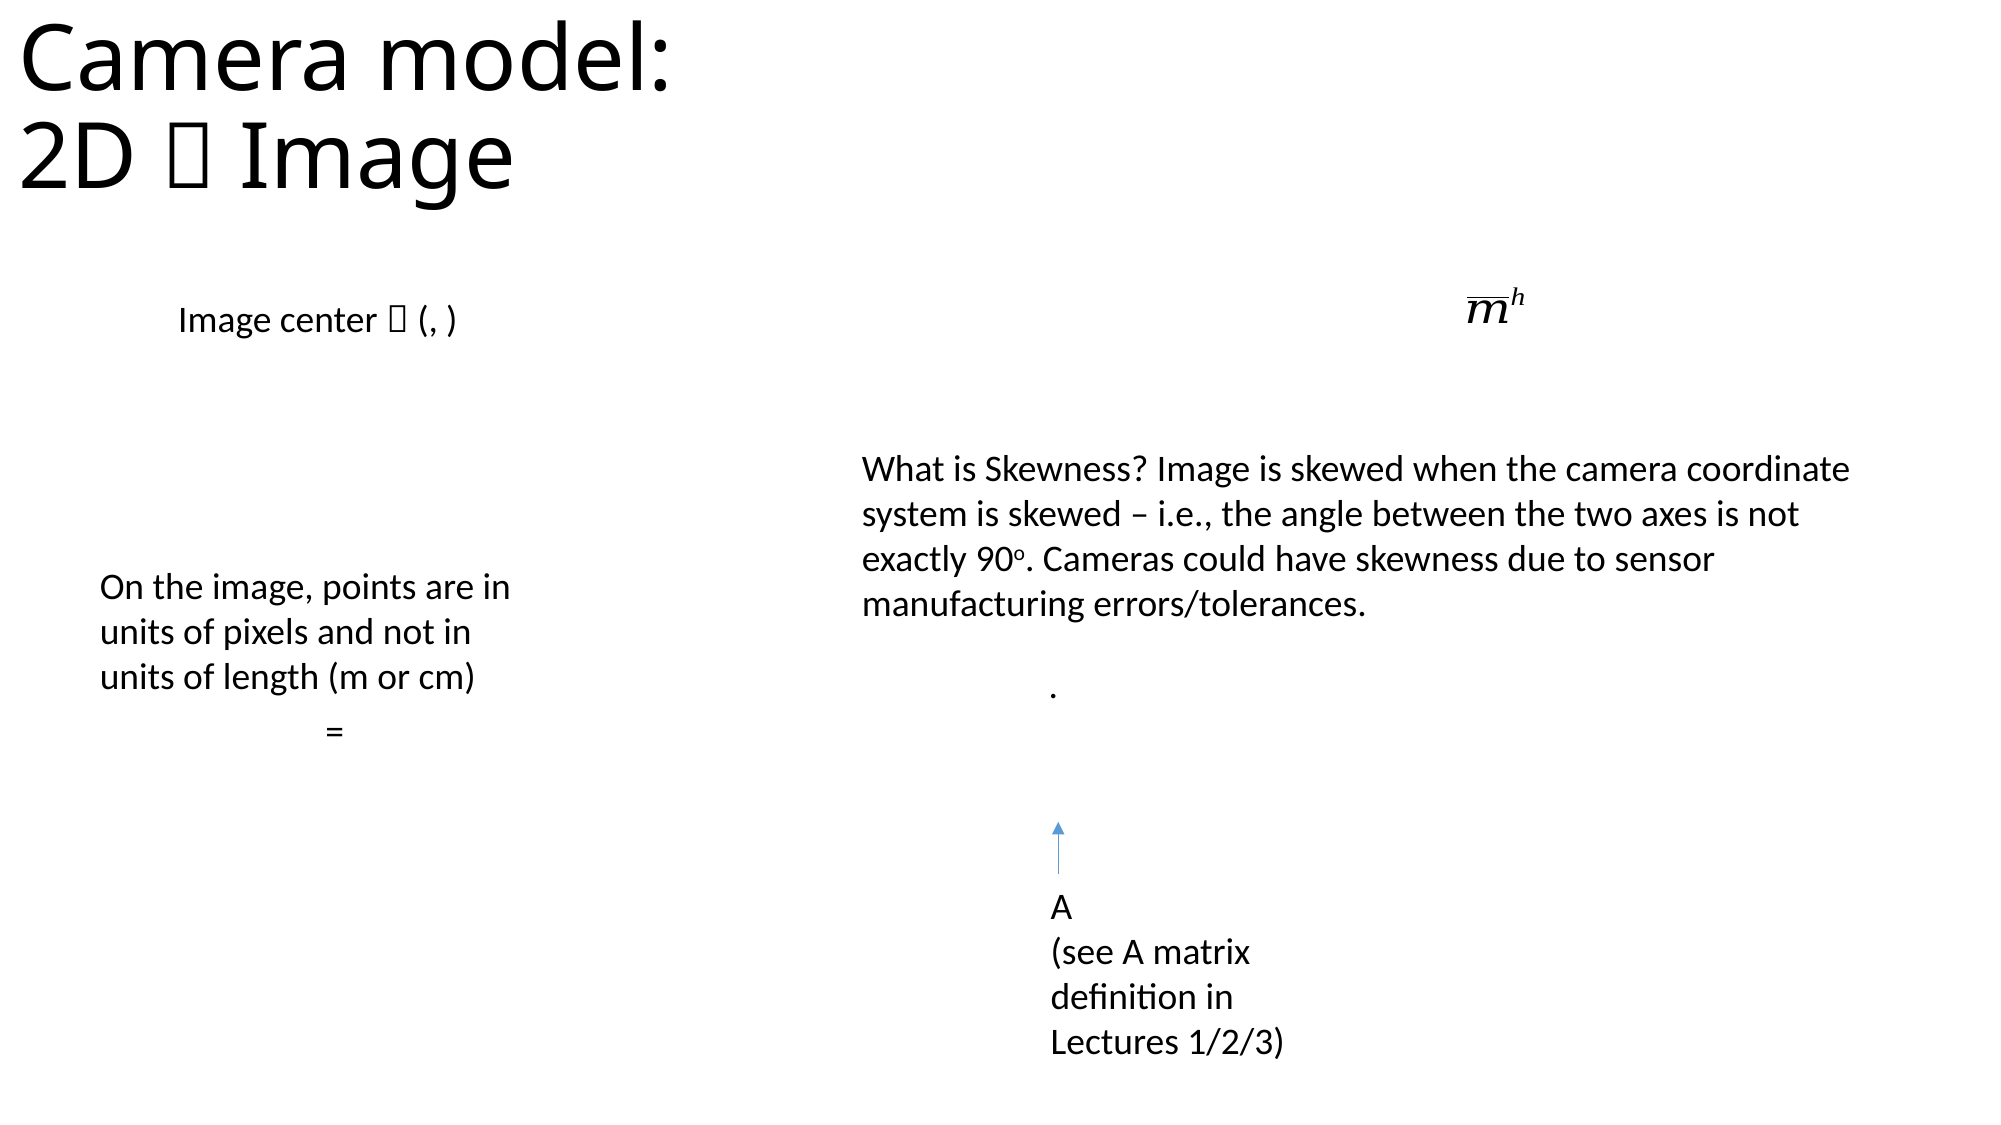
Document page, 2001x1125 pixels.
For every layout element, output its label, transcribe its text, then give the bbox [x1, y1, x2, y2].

text_box What is Skewness? Image is skewed when the camera coordinate system is skewed – i.e., the angle between the two axes is not exactly 90o. Cameras could have skewness due to sensor manufacturing errors/tolerances. [847, 436, 1909, 632]
text_box A (see A matrix definition in Lectures 1/2/3) [1035, 874, 1320, 1069]
title Camera model: 2D  Image [3, 1, 770, 219]
text_box On the image, points are in units of pixels and not in units of length (m or cm) [84, 554, 557, 705]
